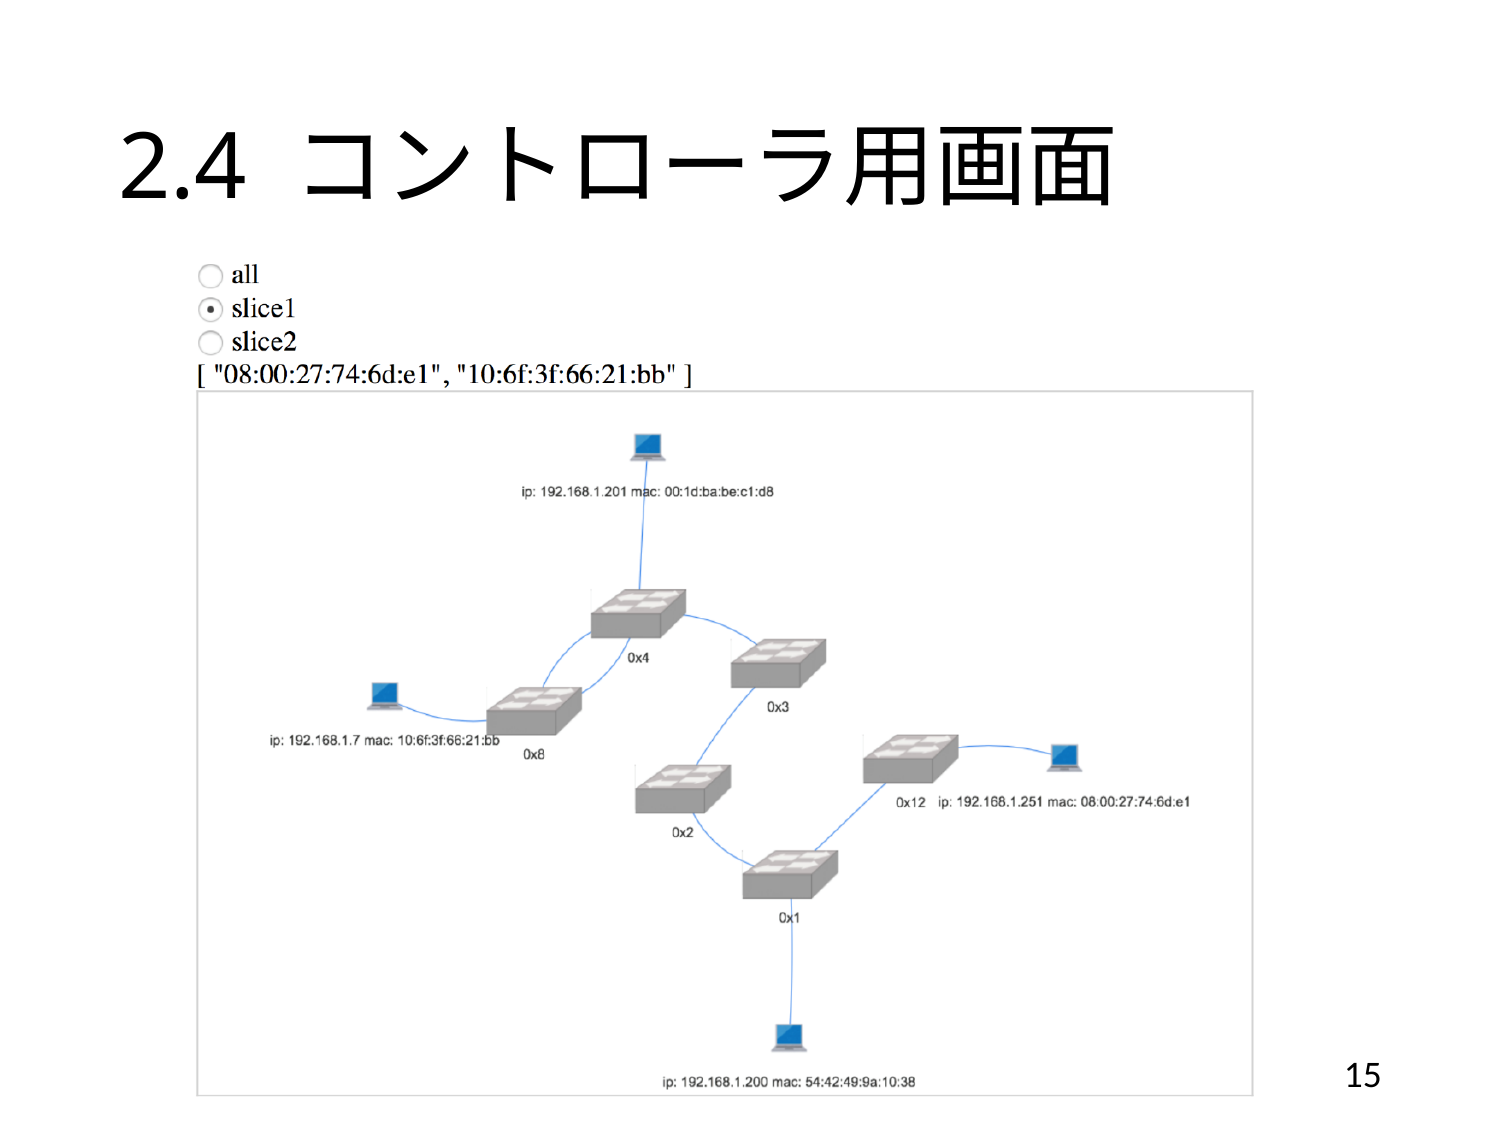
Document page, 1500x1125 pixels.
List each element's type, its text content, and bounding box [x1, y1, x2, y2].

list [184, 229, 1292, 1125]
slide_number 15 [1292, 1042, 1397, 1103]
title 2.4 コントローラ用画面 [103, 59, 1397, 278]
